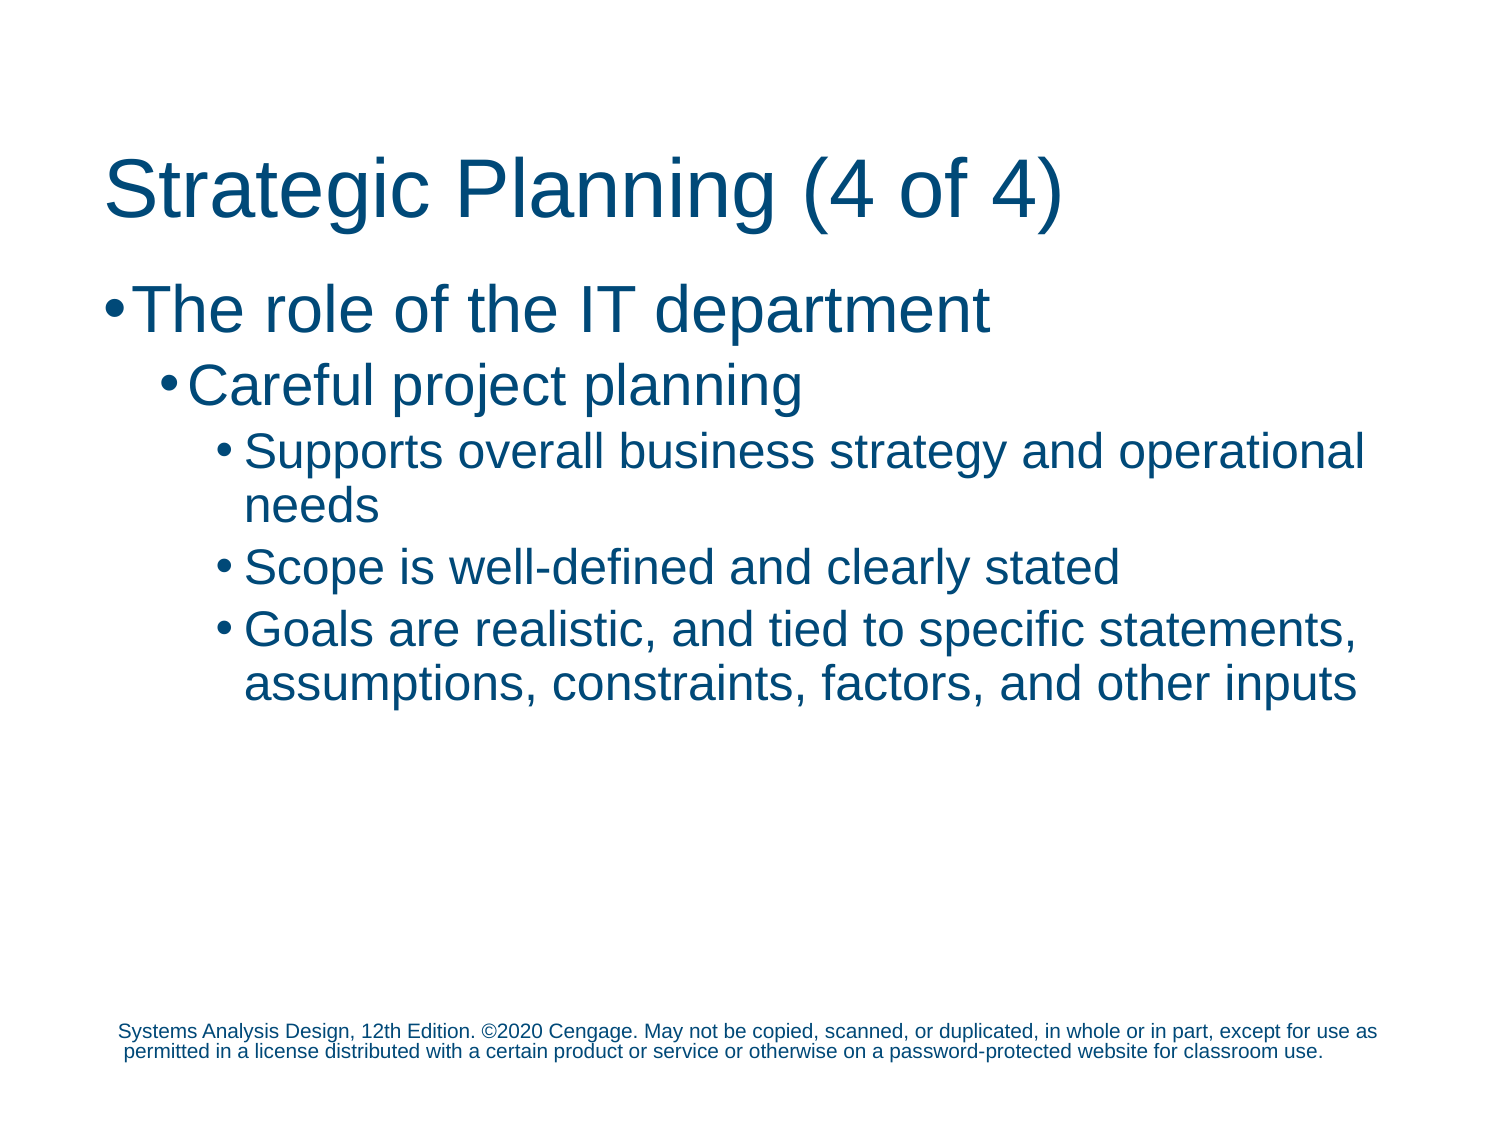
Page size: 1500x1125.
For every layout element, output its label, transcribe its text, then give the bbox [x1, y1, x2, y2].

title Strategic Planning (4 of 4) [103, 55, 1397, 243]
list The role of the IT department Careful project planning Supports overall business strategy and operational needs Scope is well-defined and clearly stated Goals are realistic, and tied to specific statements, assumptions, constraints, factors, and other inputs [103, 275, 1397, 1009]
footer Systems Analysis Design, 12th Edition. ©2020 Cengage. May not be copied, scanned, or duplicated, in whole or in part, except for use as permitted in a license distributed with a certain product or service or otherwise on a password-protected website for classroom use. [103, 1009, 1397, 1070]
